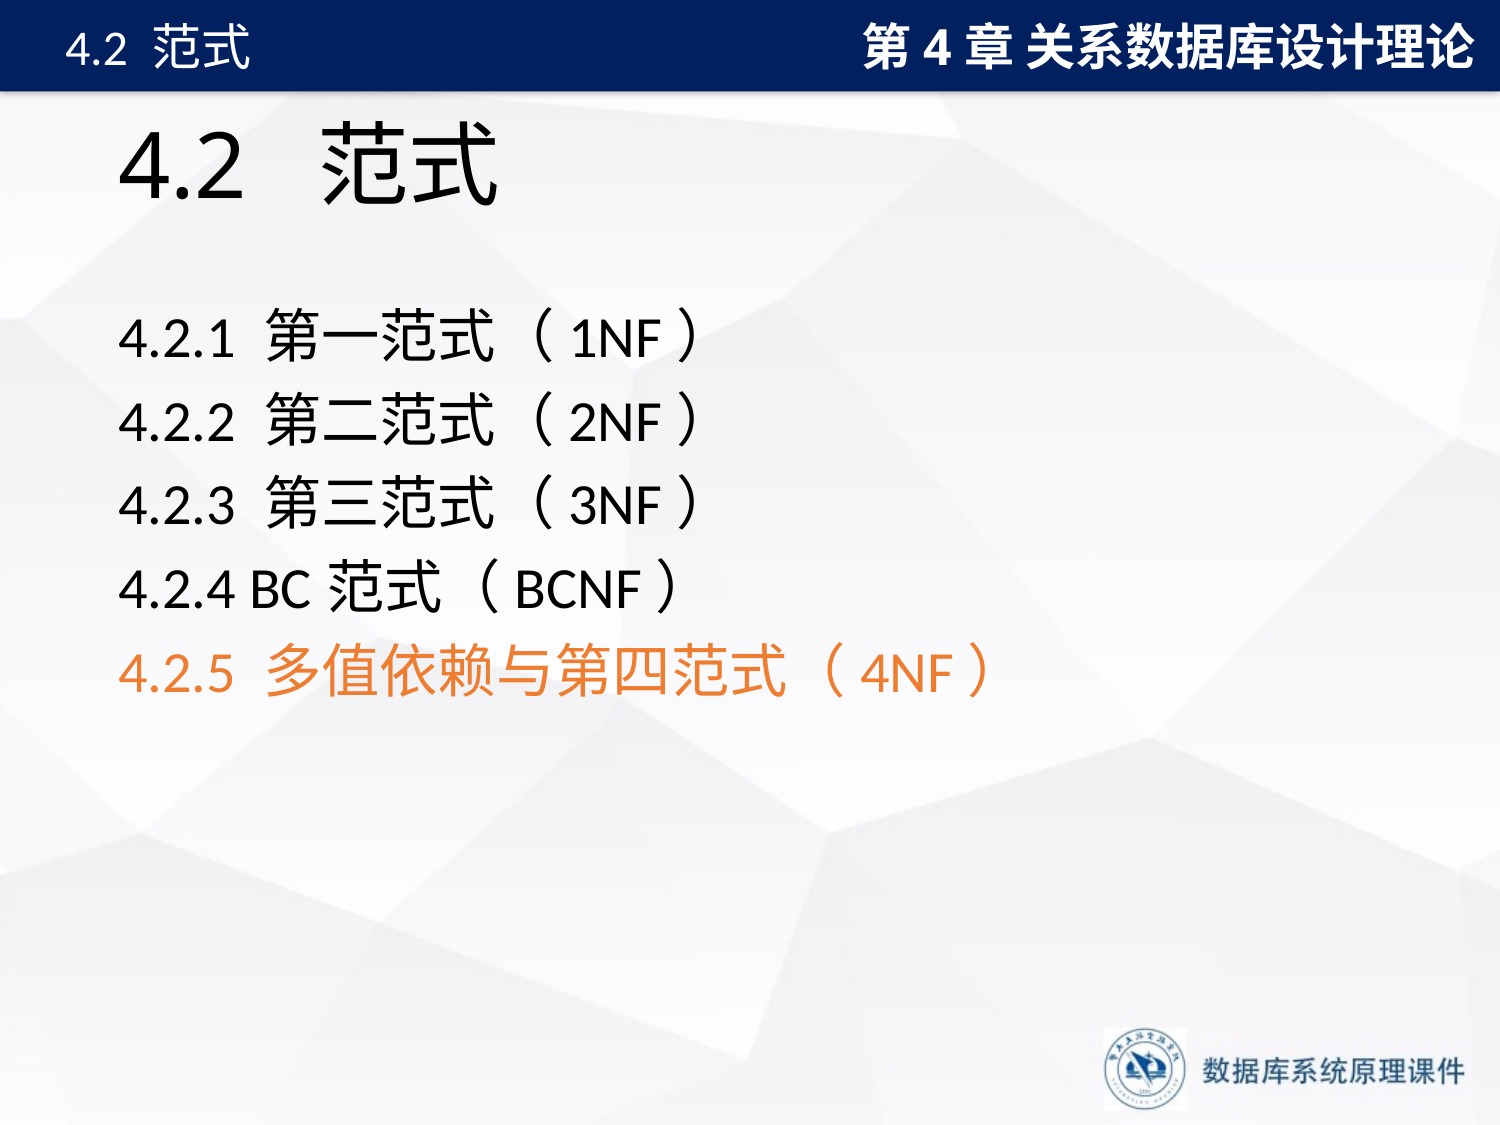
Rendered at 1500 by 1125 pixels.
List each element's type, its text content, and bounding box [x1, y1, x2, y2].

title 4.2 范式 [103, 100, 1397, 278]
text_box 4.2 范式 [50, 8, 266, 83]
list 4.2.1 第一范式（1NF） 4.2.2 第二范式（2NF） 4.2.3 第三范式（3NF） 4.2.4 BC范式（BCNF） 4.2.5 多值依赖与第四范式（4NF） [103, 299, 1397, 1014]
picture [0, 92, 1500, 1125]
text_box [0, 0, 1500, 92]
text_box 第4章 关系数据库设计理论 [847, 7, 1491, 83]
